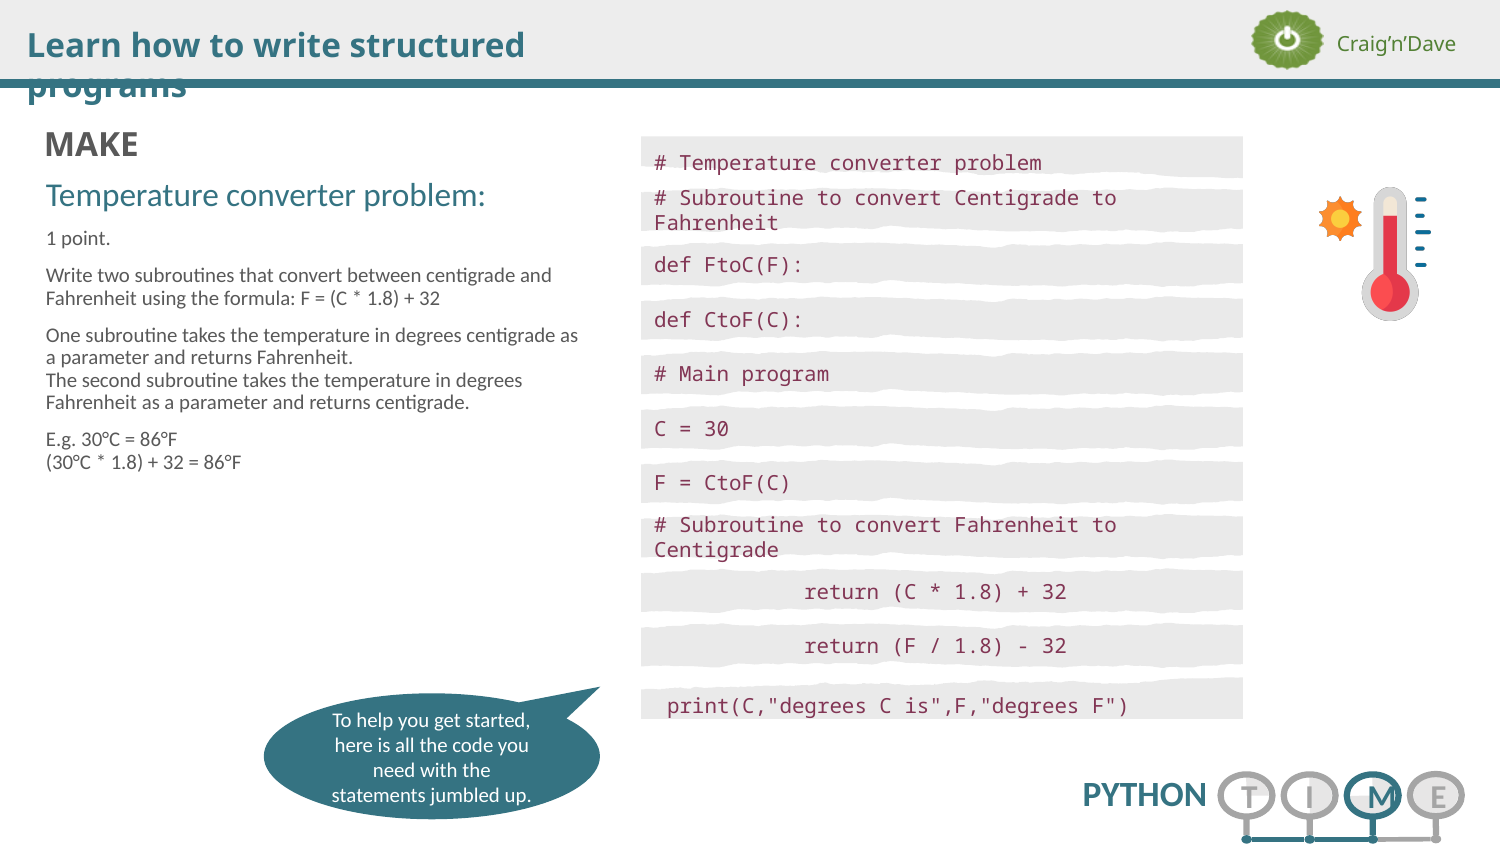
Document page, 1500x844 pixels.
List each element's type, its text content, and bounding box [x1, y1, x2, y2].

text_box C = 30 [641, 405, 1243, 451]
text_box return (C * 1.8) + 32 [641, 568, 1243, 614]
text_box F = CtoF(C) [641, 459, 1243, 505]
text_box # Subroutine to convert Centigrade to Fahrenheit [641, 187, 1243, 233]
text_box # Subroutine to convert Fahrenheit to Centigrade [641, 514, 1243, 560]
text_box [640, 676, 1244, 720]
text_box def CtoF(C): [641, 296, 1243, 342]
text_box To help you get started, here is all the code you need with the statements jumbled up. [263, 686, 601, 820]
picture [1307, 186, 1442, 321]
text_box # Main program [641, 350, 1243, 396]
text_box return (F / 1.8) - 32 [641, 622, 1243, 668]
list Temperature converter problem: 1 point. Write two subroutines that convert between centigrade and Fahrenheit using the formula: F = (C * 1.8) + 32 One subroutine takes the temperature in degrees centigrade as a parameter and returns Fahrenheit. The second subroutine takes the temperature in degrees Fahrenheit as a parameter and returns centigrade. E.g. 30°C = 86°F (30°C * 1.8) + 32 = 86°F [32, 170, 600, 757]
text_box def FtoC(F): [641, 241, 1243, 287]
text_box # Temperature converter problem [641, 136, 1243, 179]
picture [1251, 10, 1324, 70]
